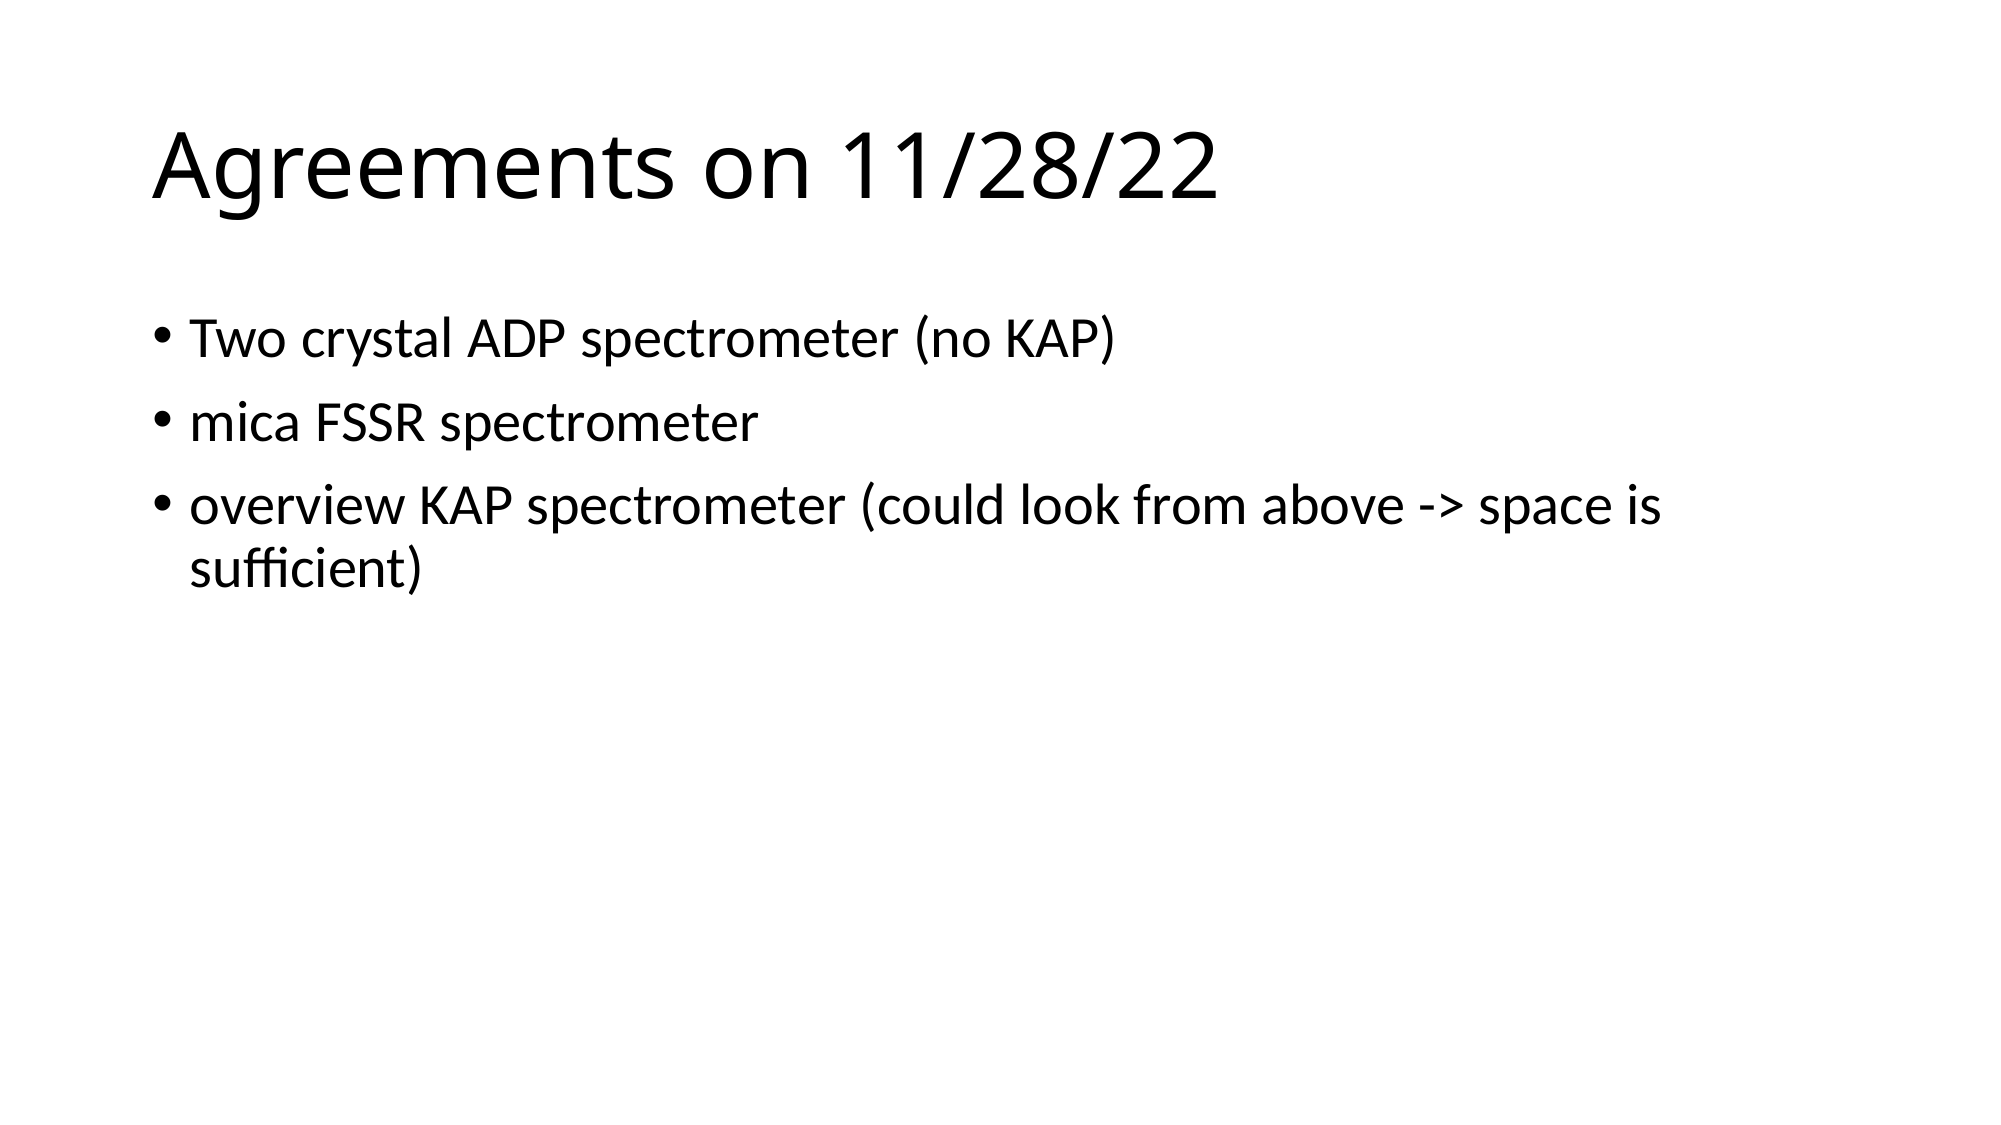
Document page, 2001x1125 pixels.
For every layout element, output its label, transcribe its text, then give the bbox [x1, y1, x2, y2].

title Agreements on 11/28/22 [137, 59, 1863, 278]
list Two crystal ADP spectrometer (no KAP) mica FSSR spectrometer overview KAP spectrometer (could look from above -> space is sufficient) [137, 299, 1863, 1014]
